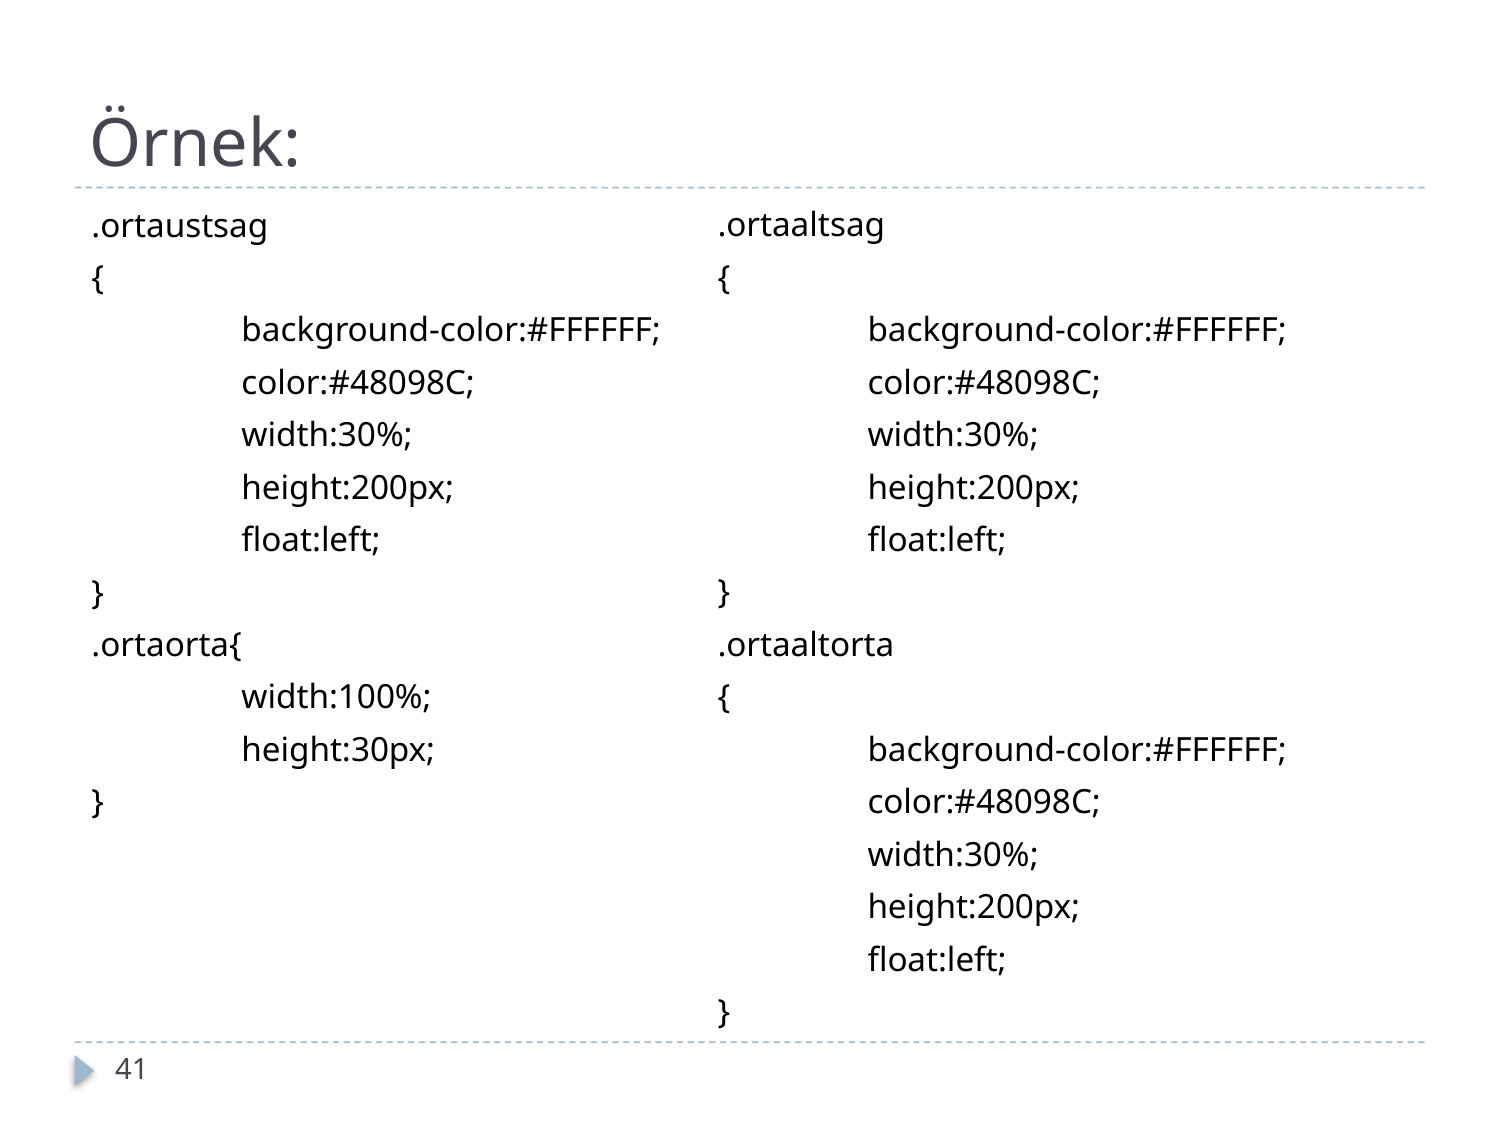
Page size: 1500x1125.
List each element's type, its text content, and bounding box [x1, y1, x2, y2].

title Örnek: [75, 24, 1425, 188]
list .ortaustsag { background-color:#FFFFFF; color:#48098C; width:30%; height:200px; float:left; } .ortaorta{ width:100%; height:30px; } [76, 196, 702, 1007]
slide_number 41 [100, 1042, 426, 1103]
text_box .ortaaltsag { background-color:#FFFFFF; color:#48098C; width:30%; height:200px; float:left; } .ortaaltorta { background-color:#FFFFFF; color:#48098C; width:30%; height:200px; float:left; } [702, 196, 1304, 1054]
